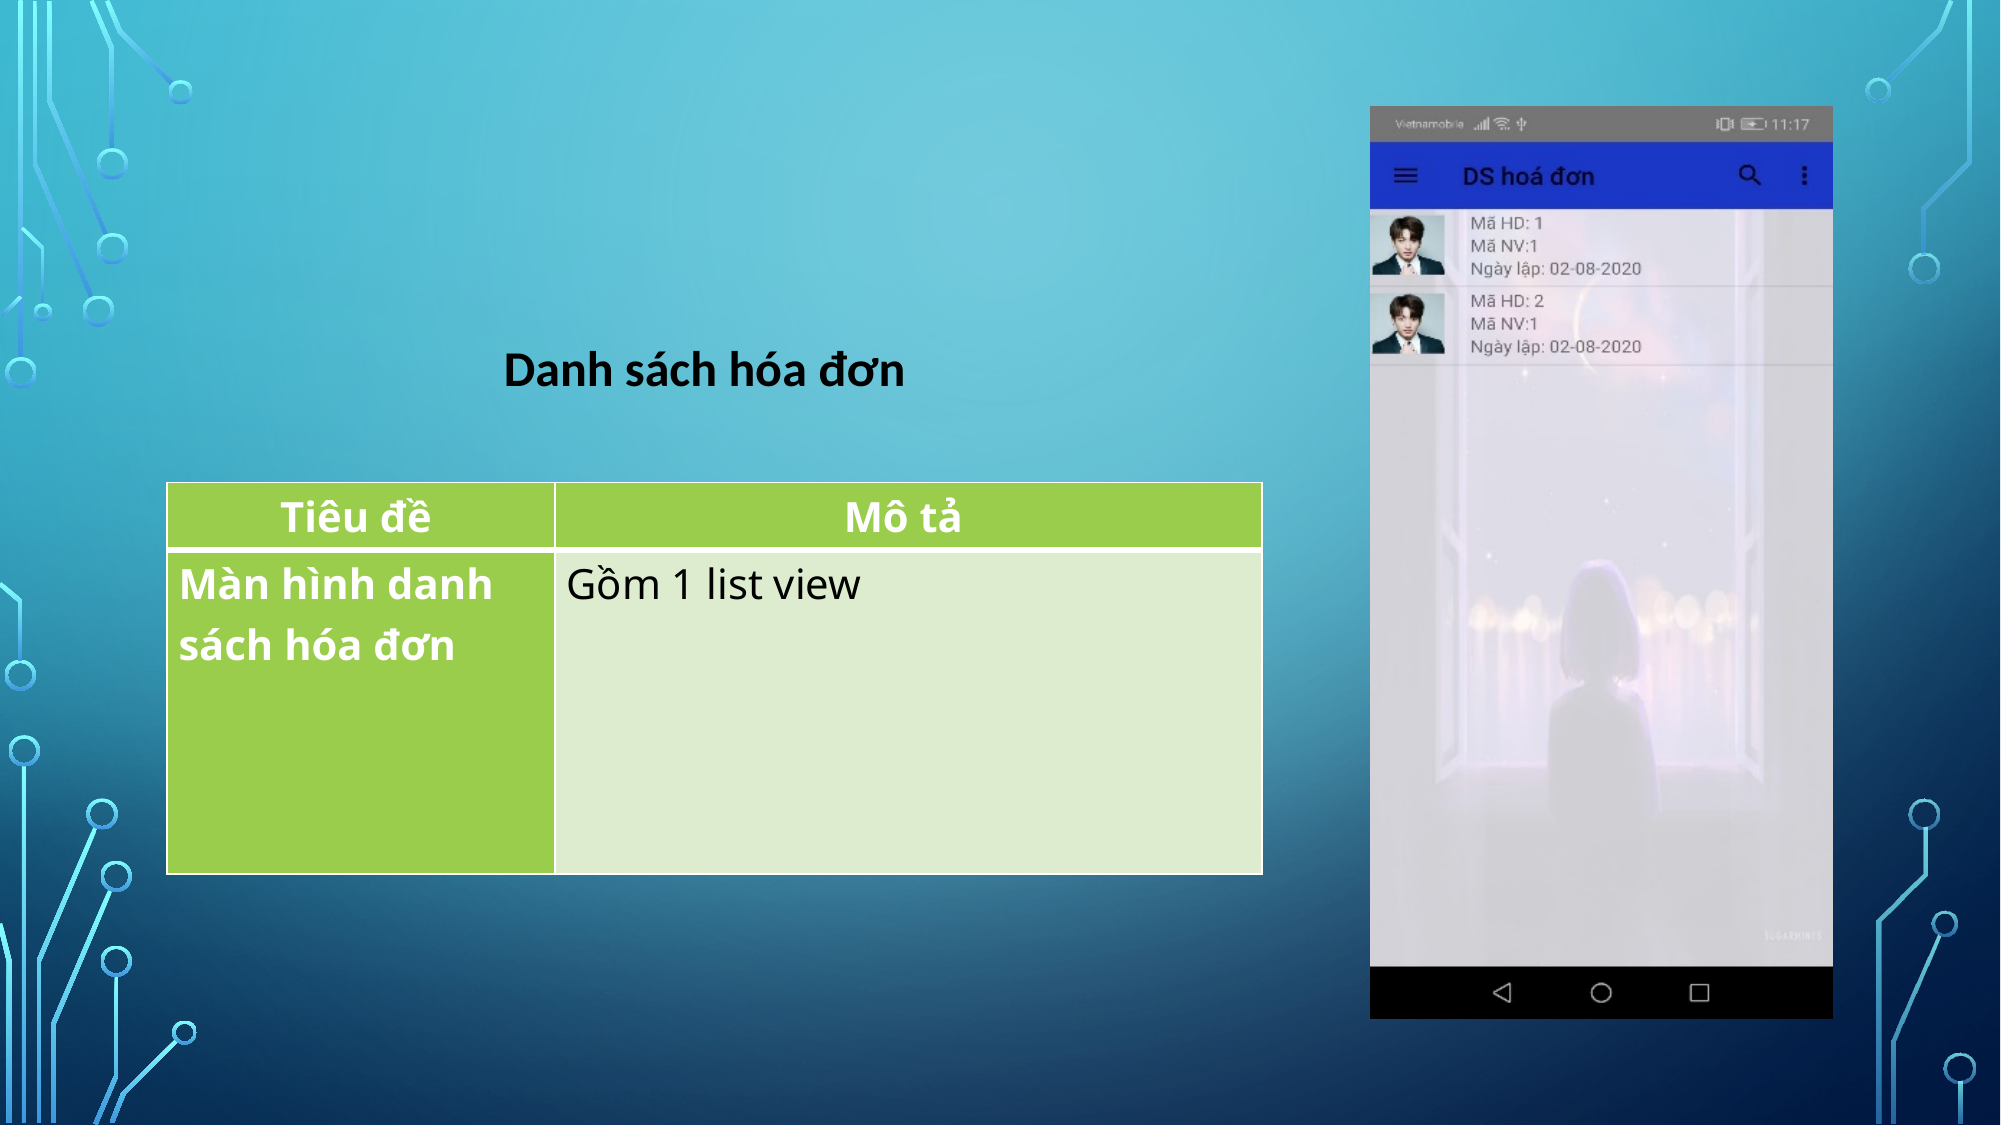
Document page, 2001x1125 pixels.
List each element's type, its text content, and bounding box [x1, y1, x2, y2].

table_header Mô tả [556, 483, 1261, 547]
table_cell Gồm 1 list view [556, 553, 1261, 873]
text_box Danh sách hóa đơn [489, 329, 1144, 404]
picture [1370, 106, 1833, 1019]
table_header Tiêu đề [168, 483, 554, 547]
table_cell Màn hình danh sách hóa đơn [168, 553, 554, 873]
